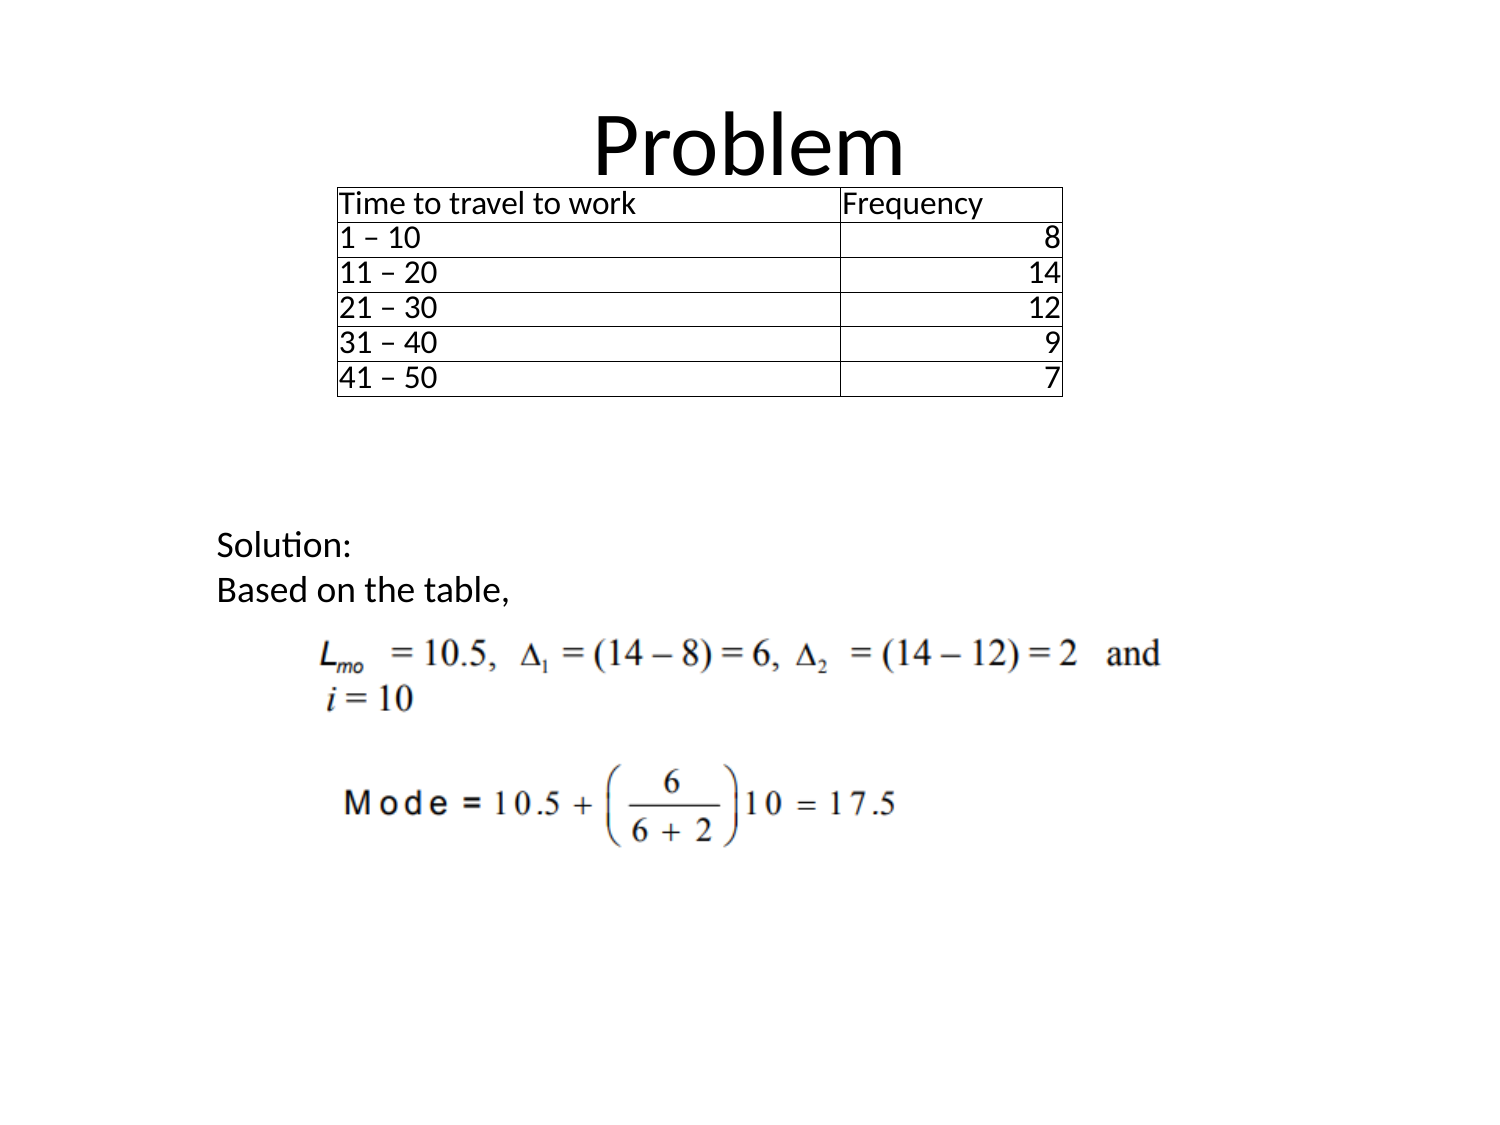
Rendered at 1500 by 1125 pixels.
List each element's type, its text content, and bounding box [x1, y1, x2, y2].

table_cell 14 [841, 258, 1062, 292]
title Problem [75, 45, 1425, 233]
table_cell 31 – 40 [338, 327, 840, 361]
table_cell 8 [841, 223, 1062, 257]
table_cell 11 – 20 [338, 258, 840, 292]
table_cell 21 – 30 [338, 293, 840, 326]
table_cell 7 [841, 362, 1062, 396]
table_cell 1 – 10 [338, 223, 840, 257]
picture [287, 612, 1168, 857]
table_header Time to travel to work [338, 188, 840, 222]
table_cell 41 – 50 [338, 362, 840, 396]
table_cell 9 [841, 327, 1062, 361]
table_header Frequency [841, 188, 1062, 222]
text_box Solution: Based on the table, [201, 512, 526, 618]
table_cell 12 [841, 293, 1062, 326]
